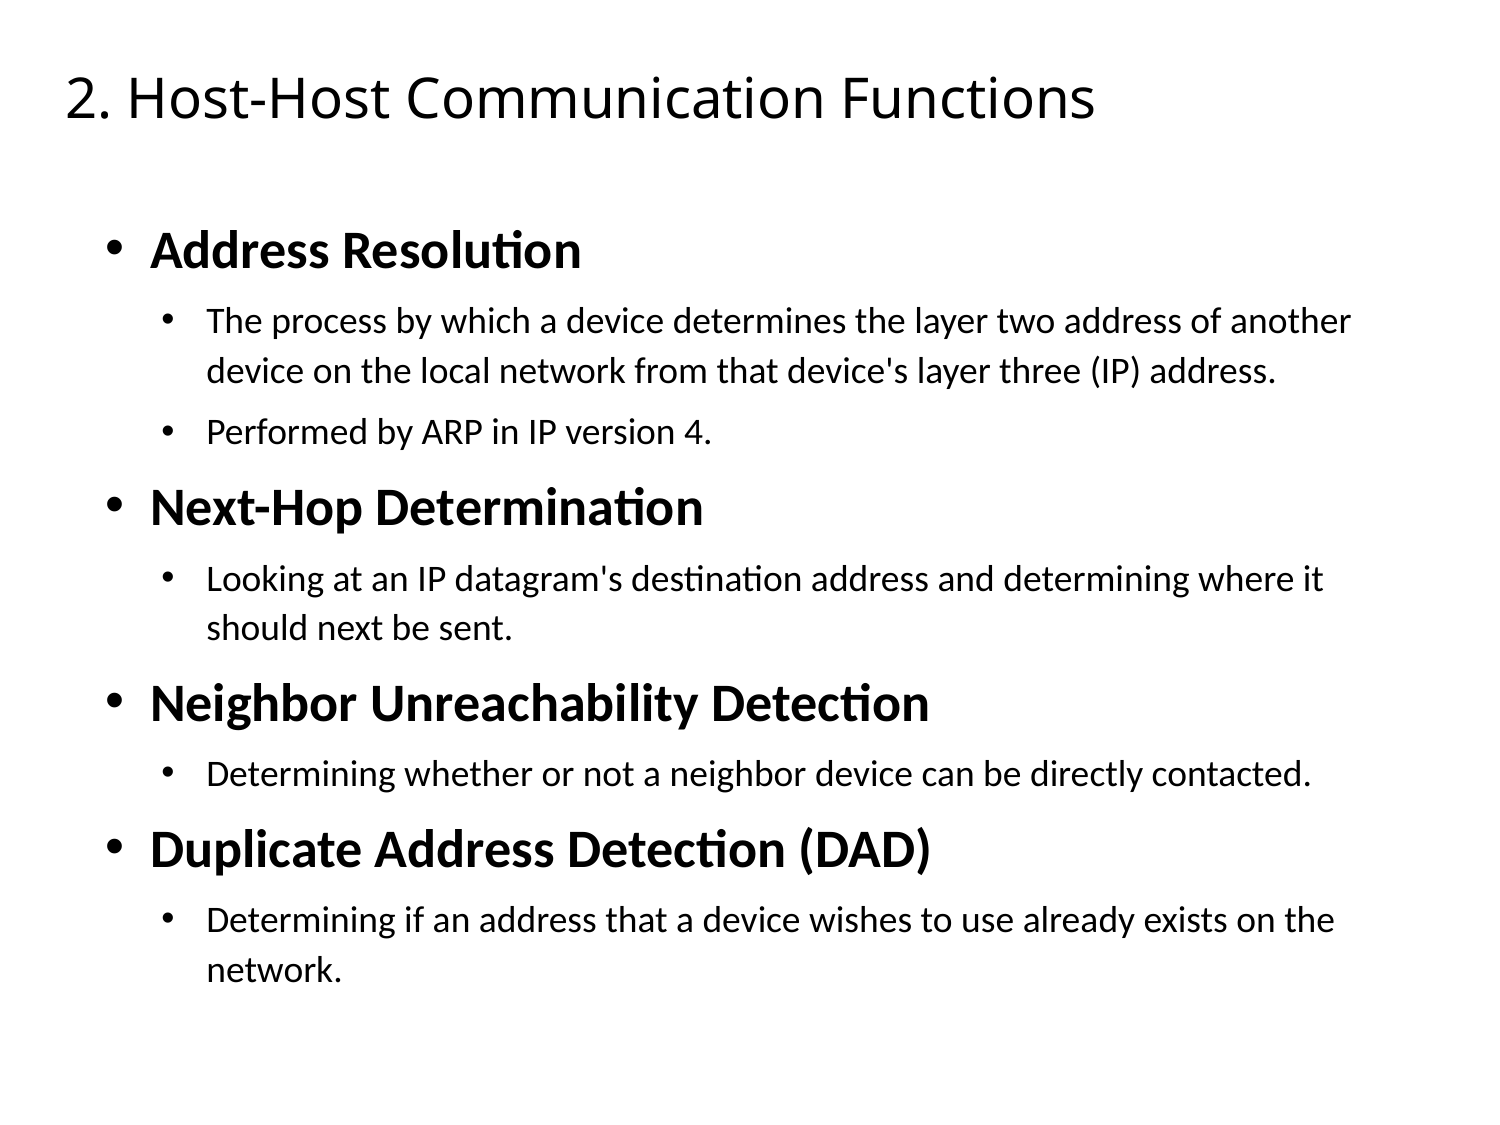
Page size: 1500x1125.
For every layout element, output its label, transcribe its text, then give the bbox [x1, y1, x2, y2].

list Address Resolution The process by which a device determines the layer two address of another device on the local network from that device's layer three (IP) address. Performed by ARP in IP version 4. Next-Hop Determination Looking at an IP datagram's destination address and determining where it should next be sent. Neighbor Unreachability Detection Determining whether or not a neighbor device can be directly contacted. Duplicate Address Detection (DAD) Determining if an address that a device wishes to use already exists on the network. [75, 200, 1425, 1038]
title 2. Host-Host Communication Functions [50, 37, 1288, 156]
